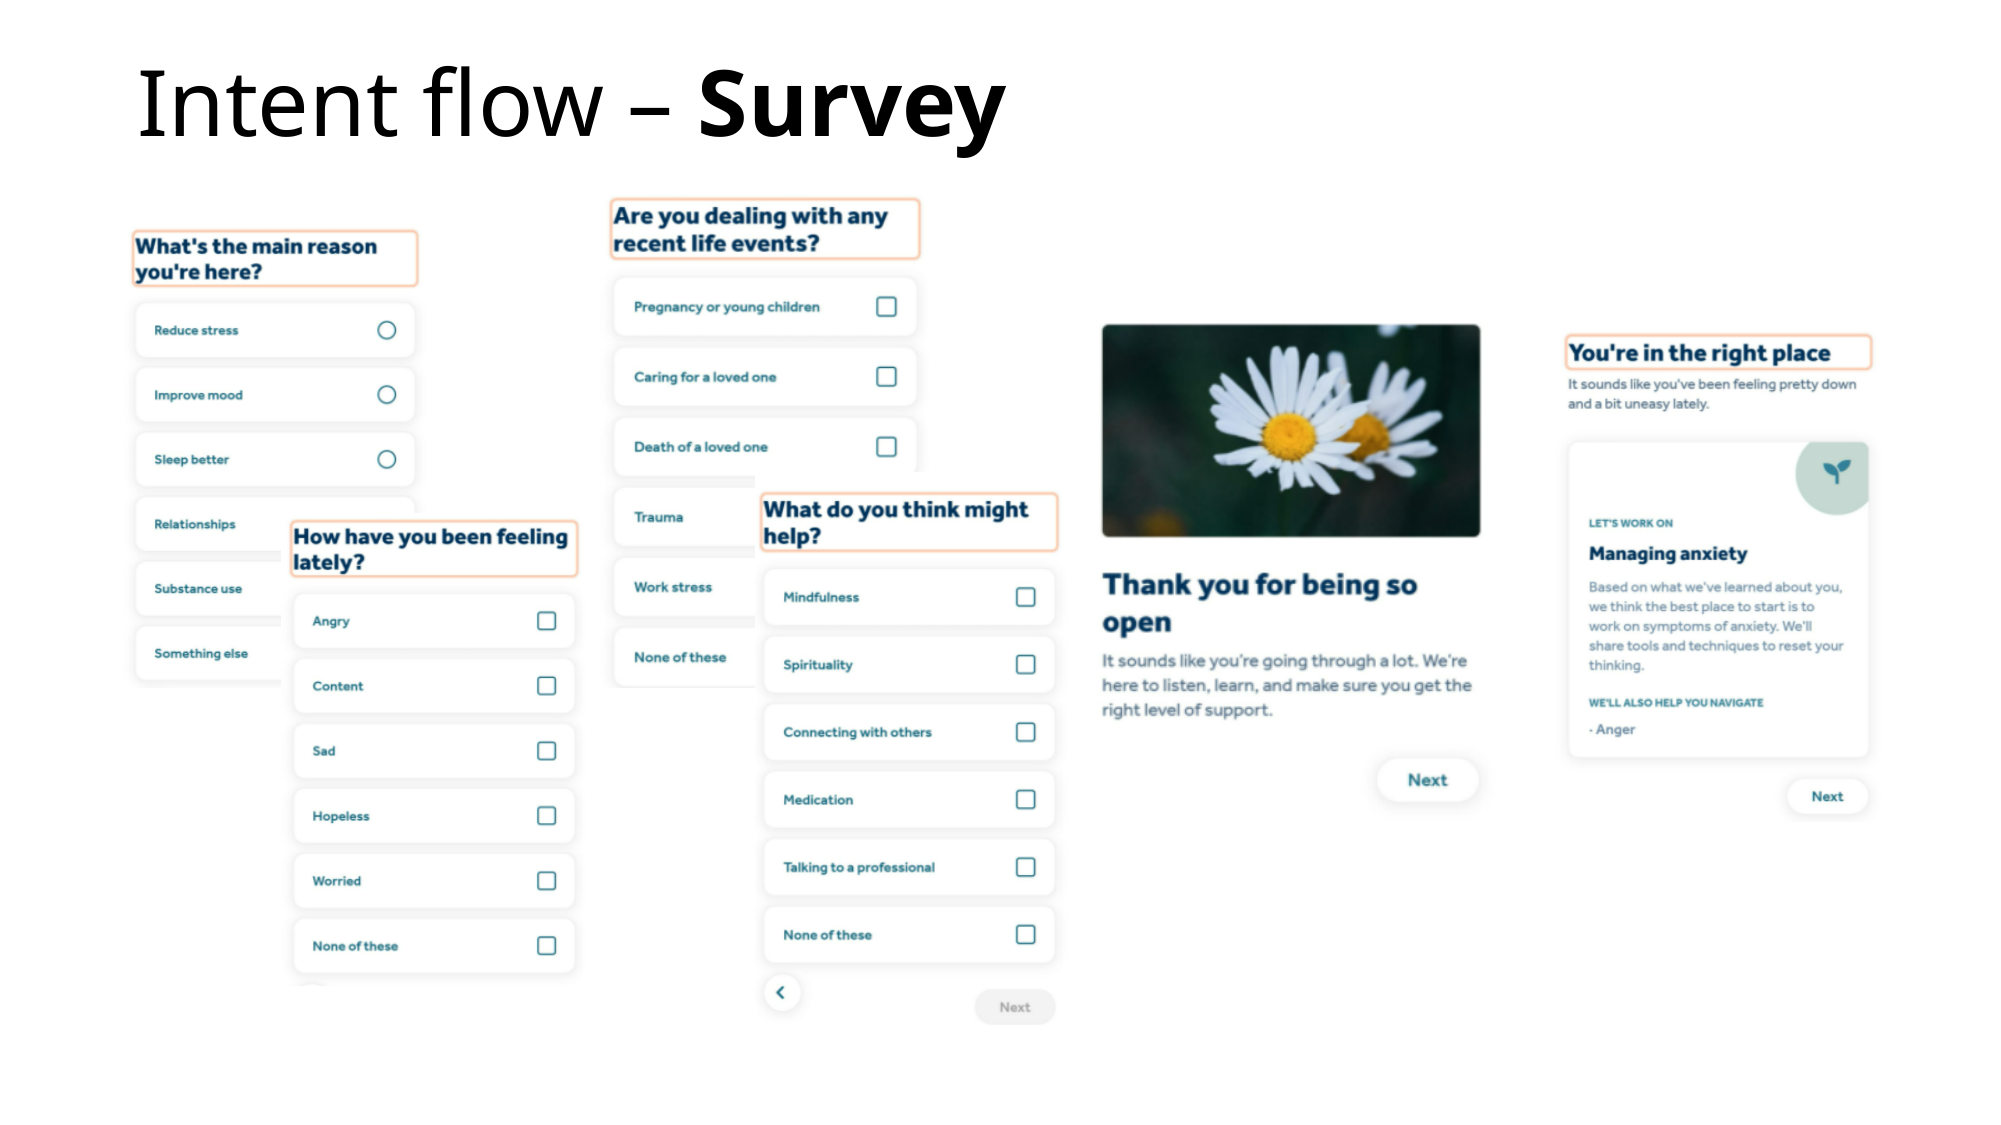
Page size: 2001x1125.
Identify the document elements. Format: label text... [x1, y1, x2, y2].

picture [599, 187, 1073, 1026]
title Intent flow – Survey [137, 59, 1179, 153]
picture [1552, 320, 1884, 822]
picture [123, 224, 585, 986]
picture [1089, 303, 1500, 822]
